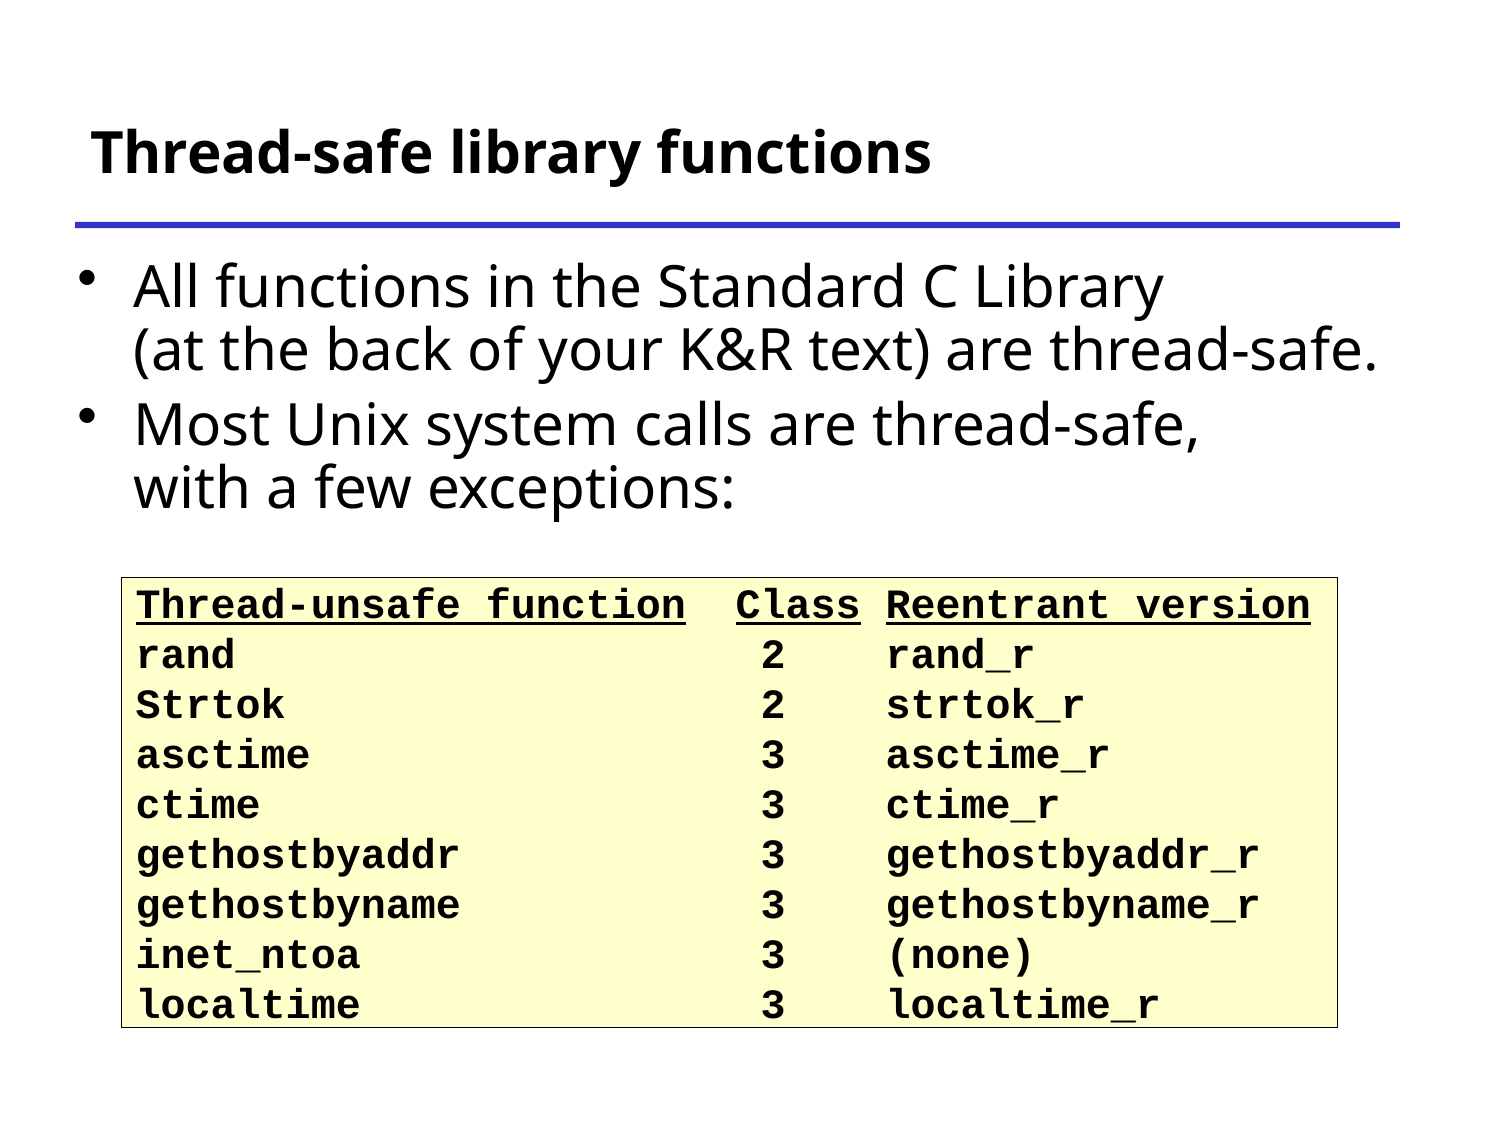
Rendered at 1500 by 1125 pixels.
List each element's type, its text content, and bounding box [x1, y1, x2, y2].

slide_number [1137, 1012, 1351, 1088]
text_box Thread-unsafe function Class Reentrant version rand 2 rand_r Strtok 2 strtok_r asctime 3 asctime_r ctime 3 ctime_r gethostbyaddr 3 gethostbyaddr_r gethostbyname 3 gethostbyname_r inet_ntoa 3 (none) localtime 3 localtime_r [120, 576, 1338, 1028]
list All functions in the Standard C Library (at the back of your K&R text) are thread-safe. Most Unix system calls are thread-safe, with a few exceptions: [62, 249, 1490, 563]
title Thread-safe library functions [74, 74, 1401, 226]
